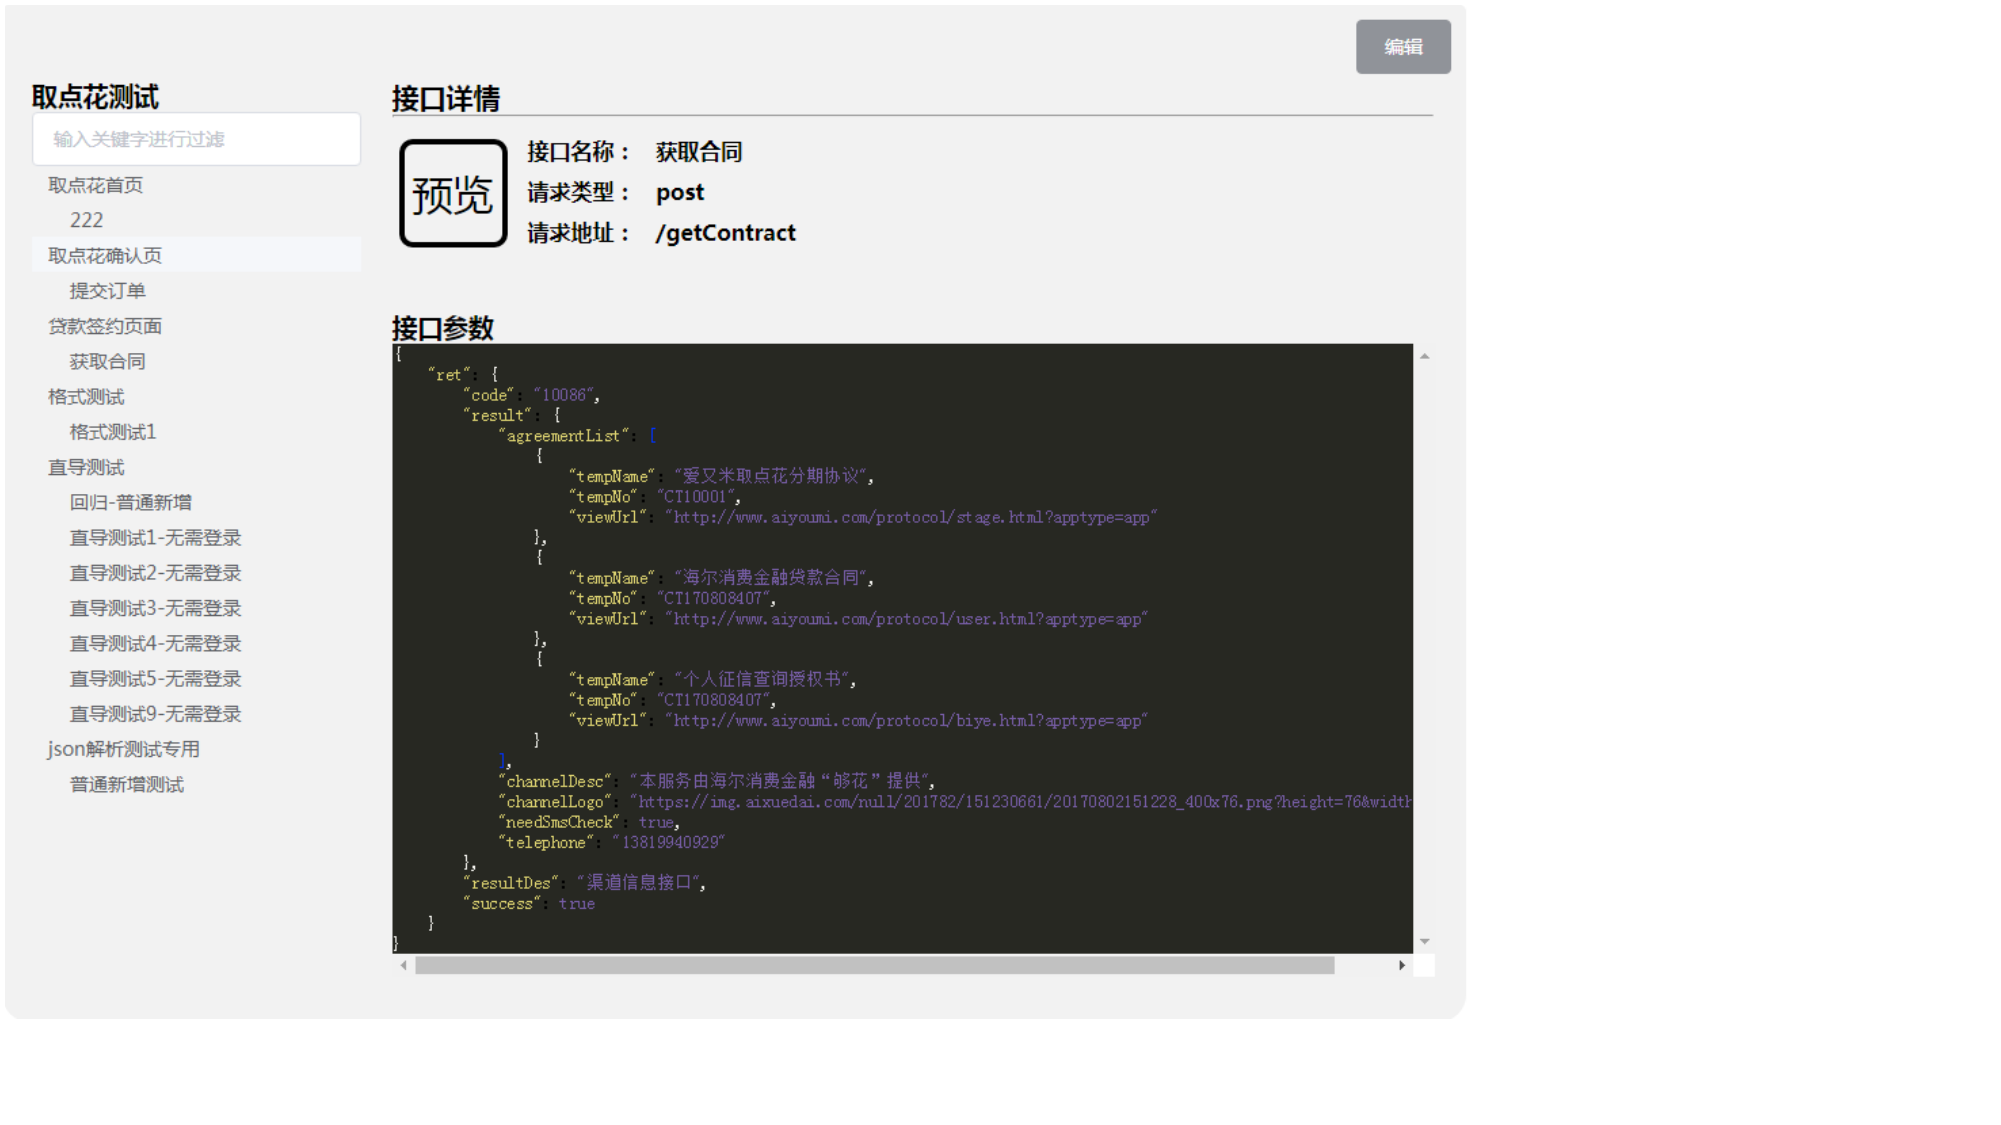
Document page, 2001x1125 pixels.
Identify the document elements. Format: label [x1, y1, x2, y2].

picture [5, 5, 1469, 1019]
